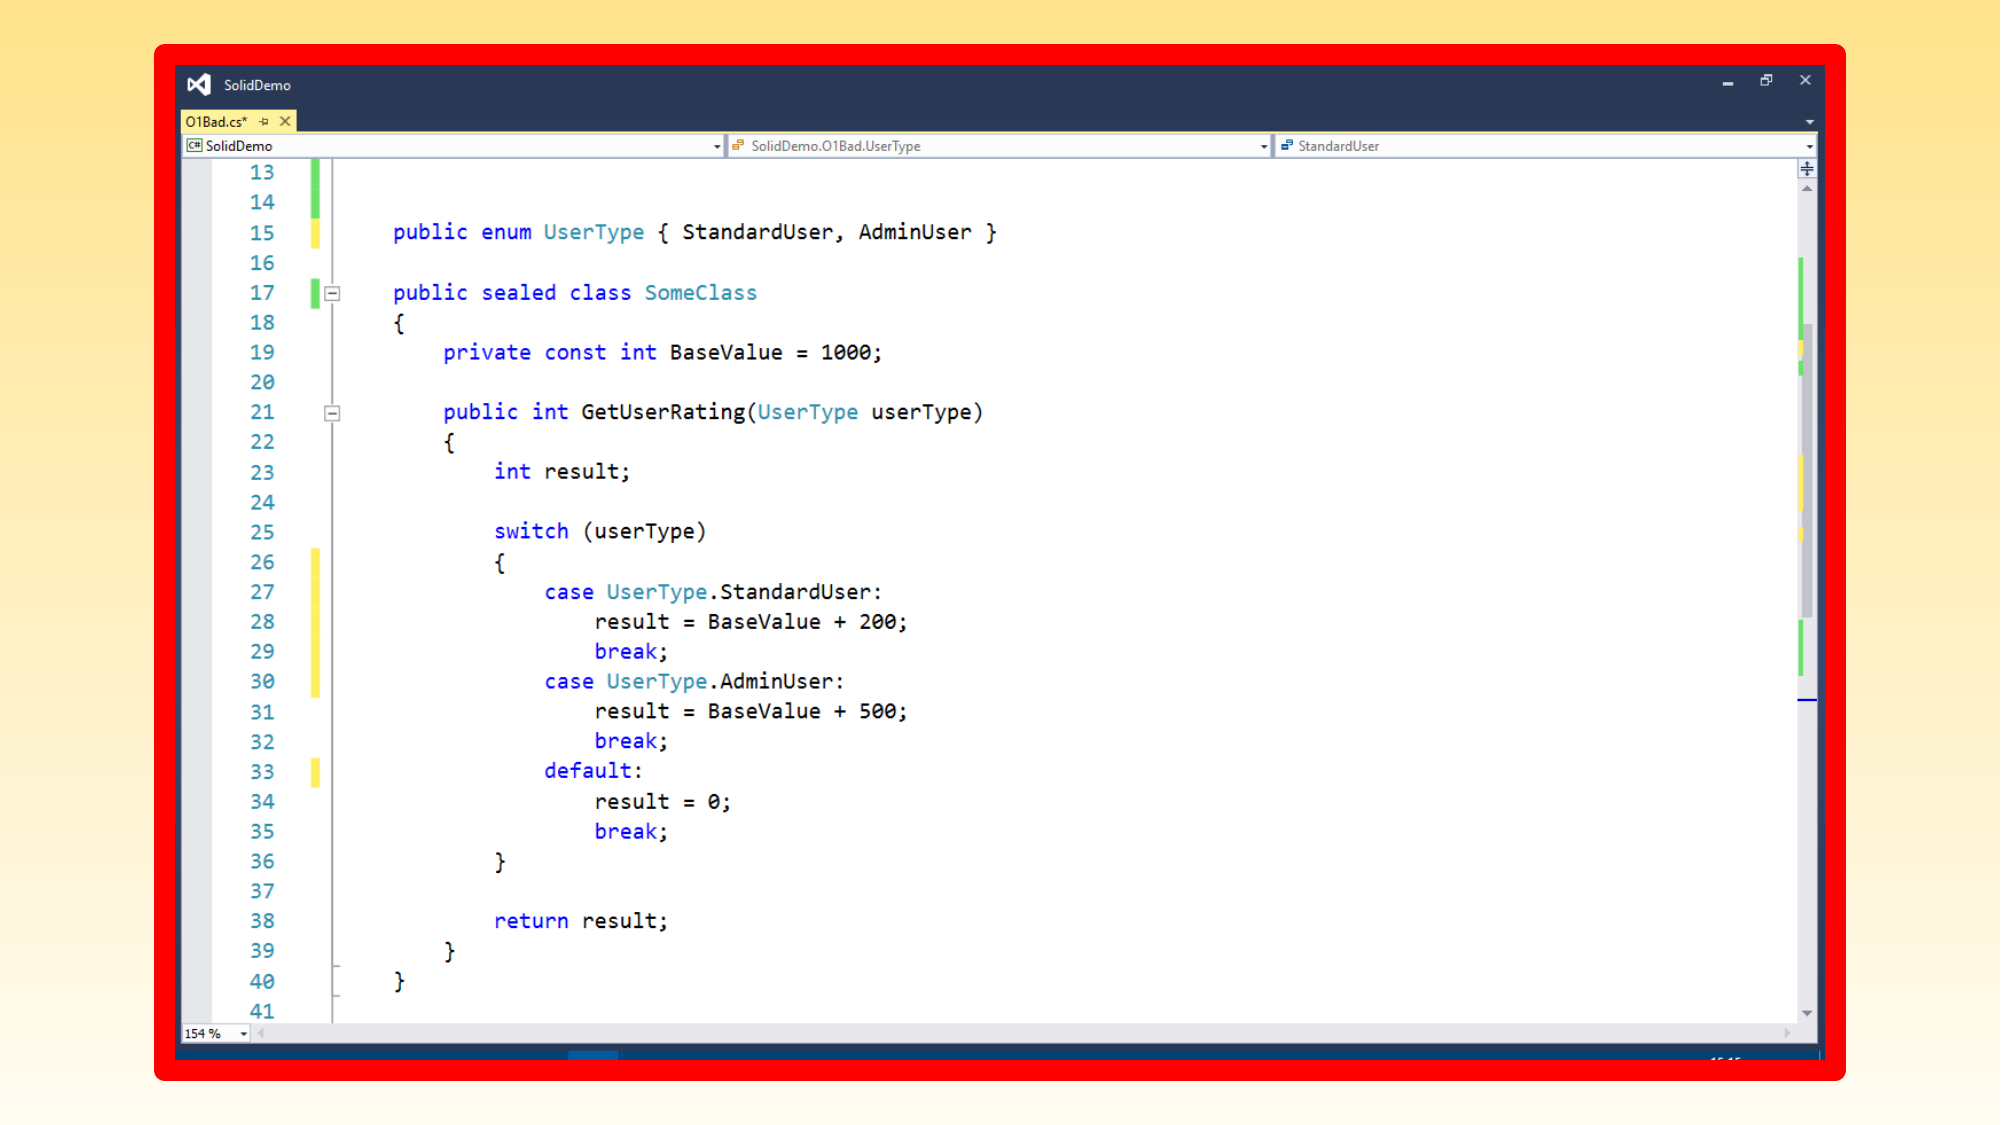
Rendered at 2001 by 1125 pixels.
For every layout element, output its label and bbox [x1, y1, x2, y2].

picture [174, 65, 1825, 1060]
